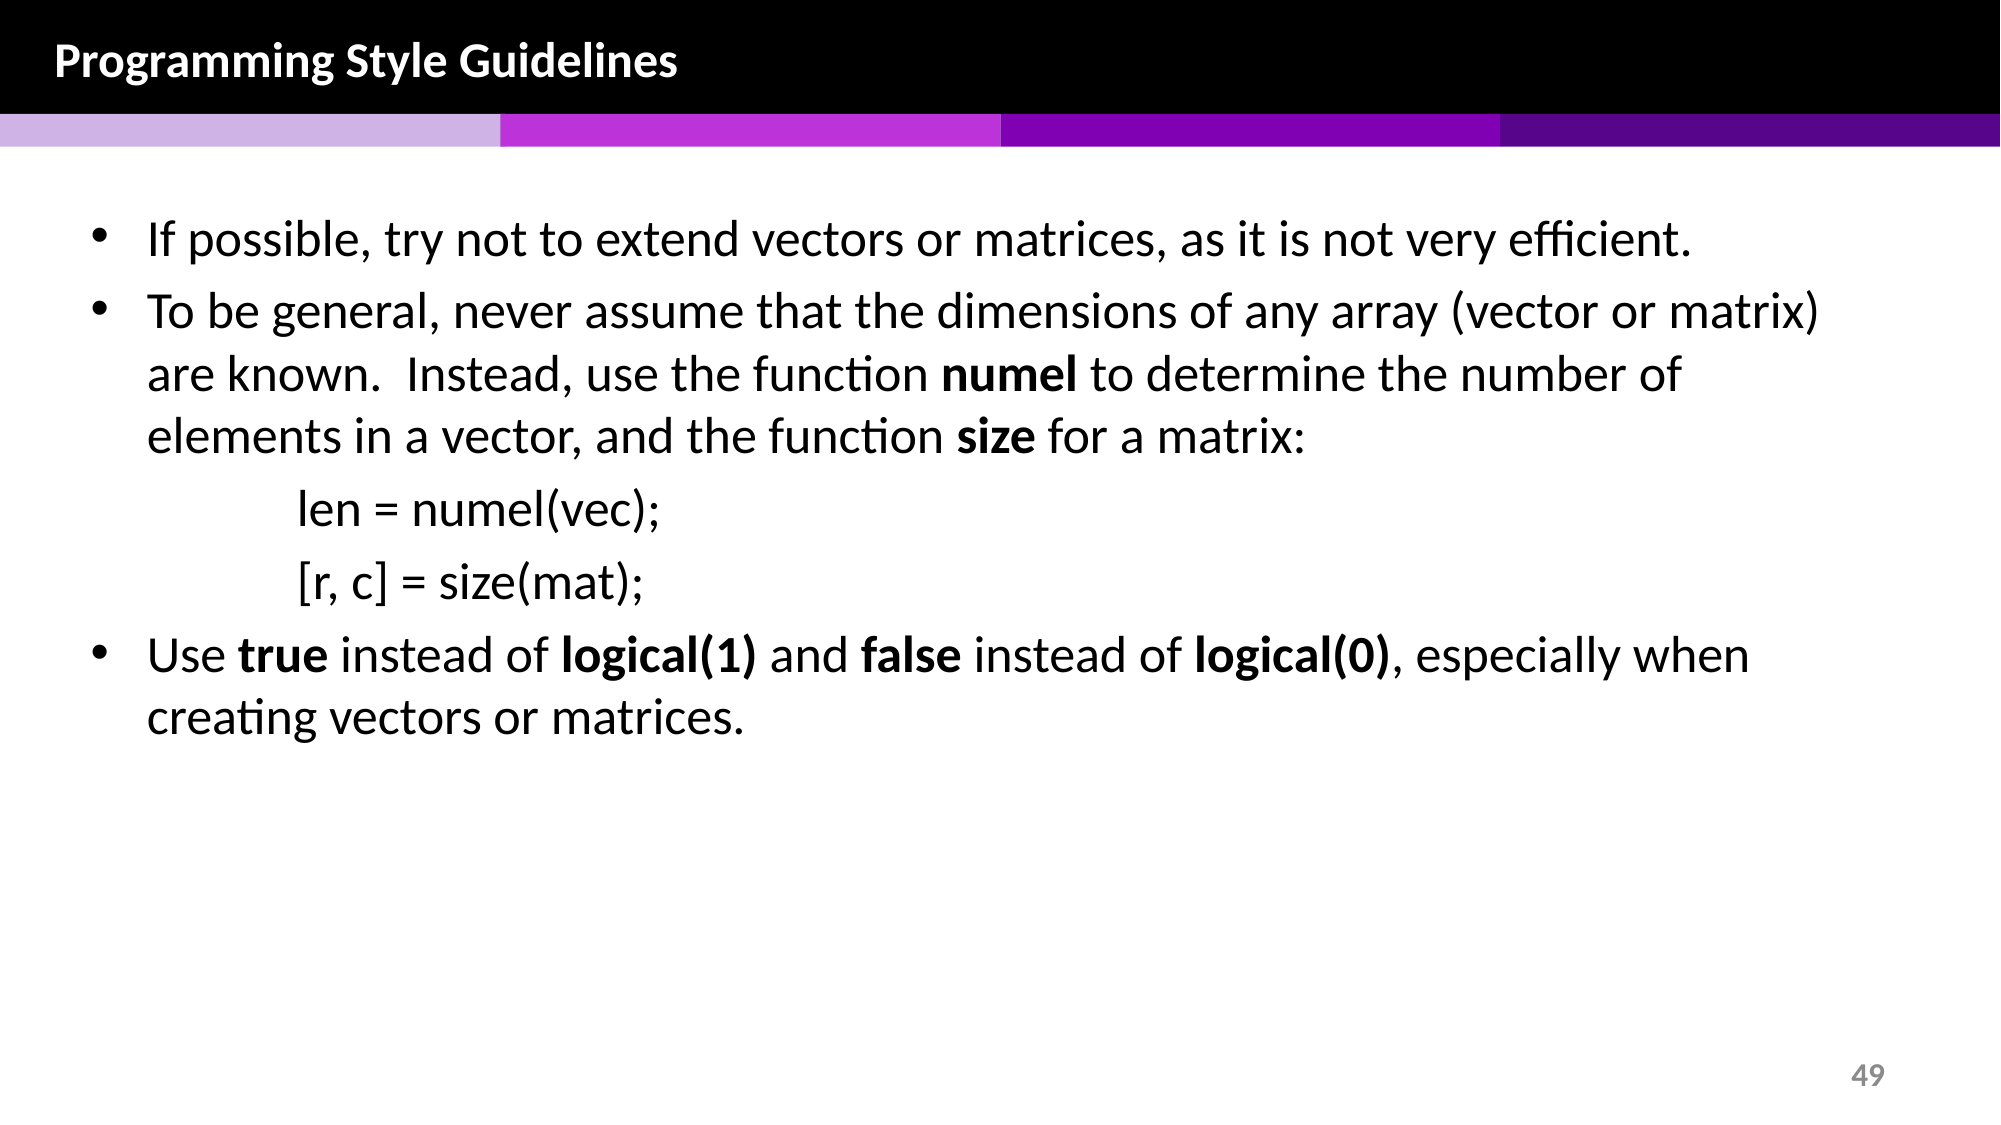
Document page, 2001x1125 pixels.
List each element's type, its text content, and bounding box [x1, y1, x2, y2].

list Programming Style Guidelines [39, 1, 1964, 114]
text_box If possible, try not to extend vectors or matrices, as it is not very efficient. To be general, never assume that the dimensions of any array (vector or matrix) are known. Instead, use the function numel to determine the number of elements in a vector, and the function size for a matrix: len = numel(vec); [r, c] = size(mat); Use true instead of logical(1) and false instead of logical(0), especially when creating vectors or matrices. [75, 196, 1894, 917]
